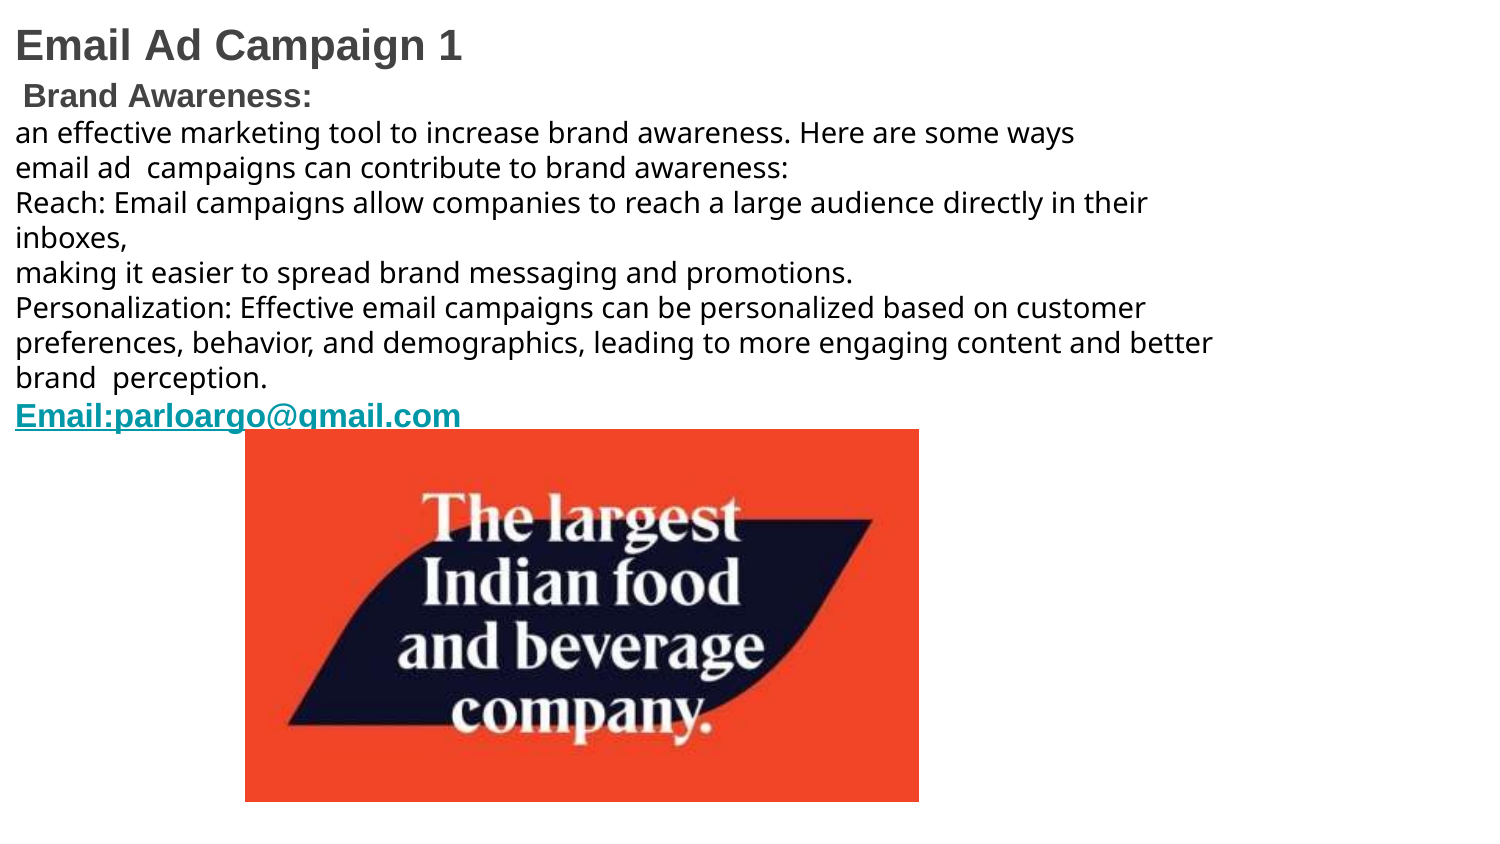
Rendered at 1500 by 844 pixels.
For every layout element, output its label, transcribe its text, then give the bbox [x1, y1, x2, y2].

text_box Brand Awareness: an effective marketing tool to increase brand awareness. Here are some ways email ad campaigns can contribute to brand awareness: Reach: Email campaigns allow companies to reach a large audience directly in their inboxes, making it easier to spread brand messaging and promotions. Personalization: Effective email campaigns can be personalized based on customer preferences, behavior, and demographics, leading to more engaging content and better brand perception. Email:parloargo@gmail.com [12, 72, 1223, 434]
picture [244, 429, 920, 803]
title Email Ad Campaign 1 [12, 14, 465, 72]
